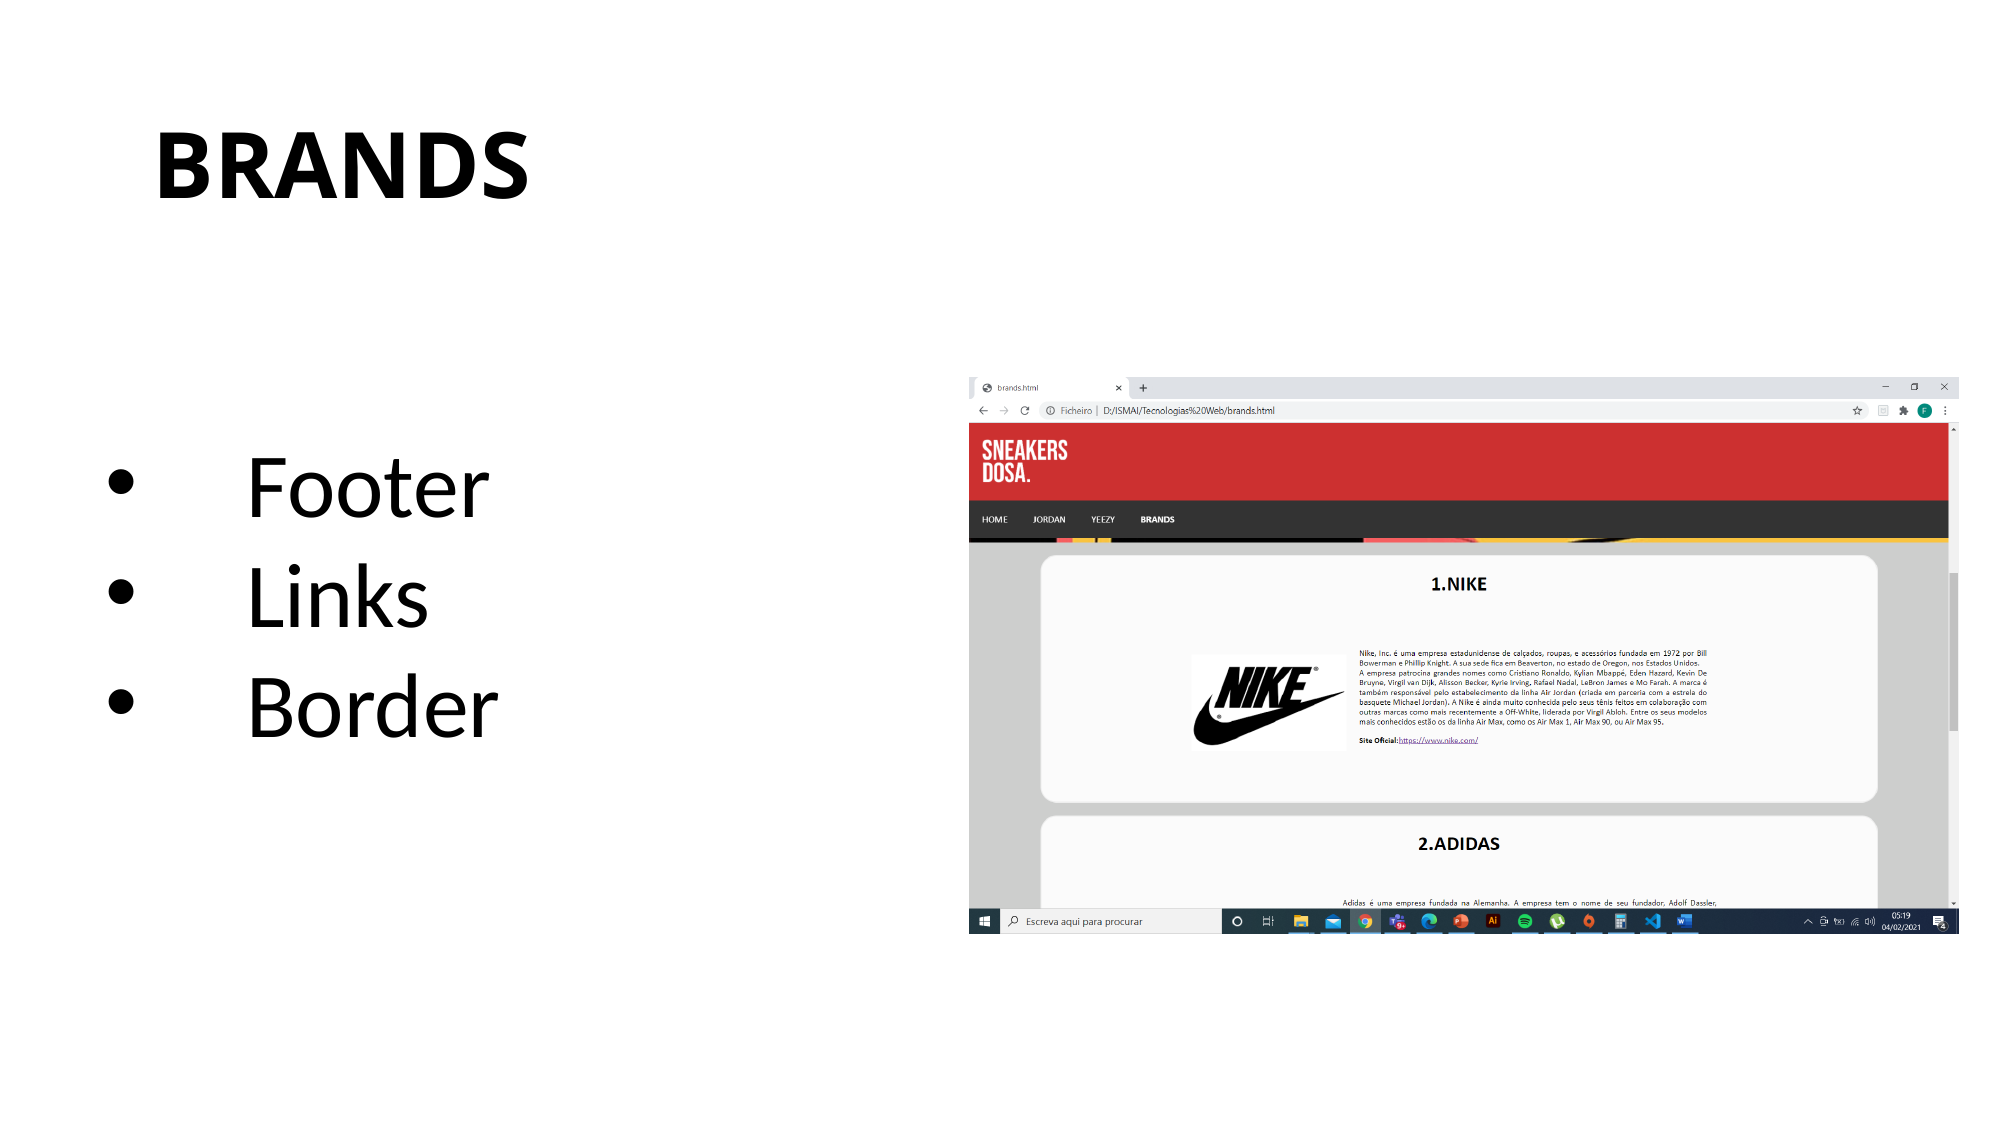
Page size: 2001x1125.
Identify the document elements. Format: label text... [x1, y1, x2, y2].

title BRANDS [137, 59, 1863, 278]
picture [969, 377, 1959, 934]
text_box Footer Links Border [90, 418, 871, 764]
